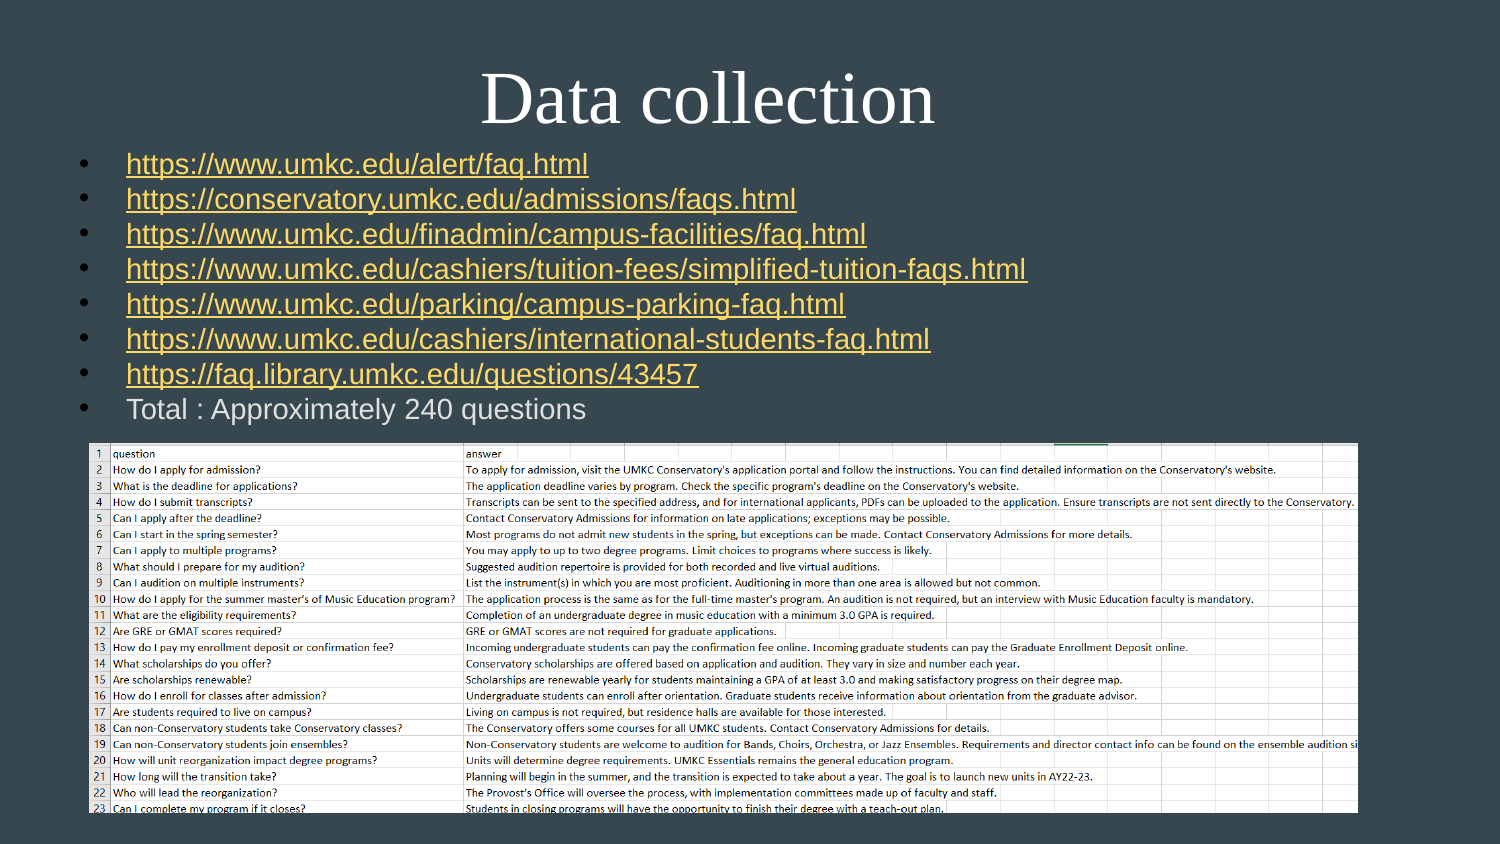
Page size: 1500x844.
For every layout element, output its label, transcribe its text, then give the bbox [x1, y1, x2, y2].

text_box https://www.umkc.edu/alert/faq.html https://conservatory.umkc.edu/admissions/faqs.html https://www.umkc.edu/finadmin/campus-facilities/faq.html https://www.umkc.edu/cashiers/tuition-fees/simplified-tuition-faqs.html https://www.umkc.edu/parking/campus-parking-faq.html https://www.umkc.edu/cashiers/international-students-faq.html https://faq.library.umkc.edu/questions/43457 Total : Approximately 240 questions [64, 138, 1353, 468]
title Data collection [64, 22, 1353, 138]
picture [89, 443, 1358, 813]
